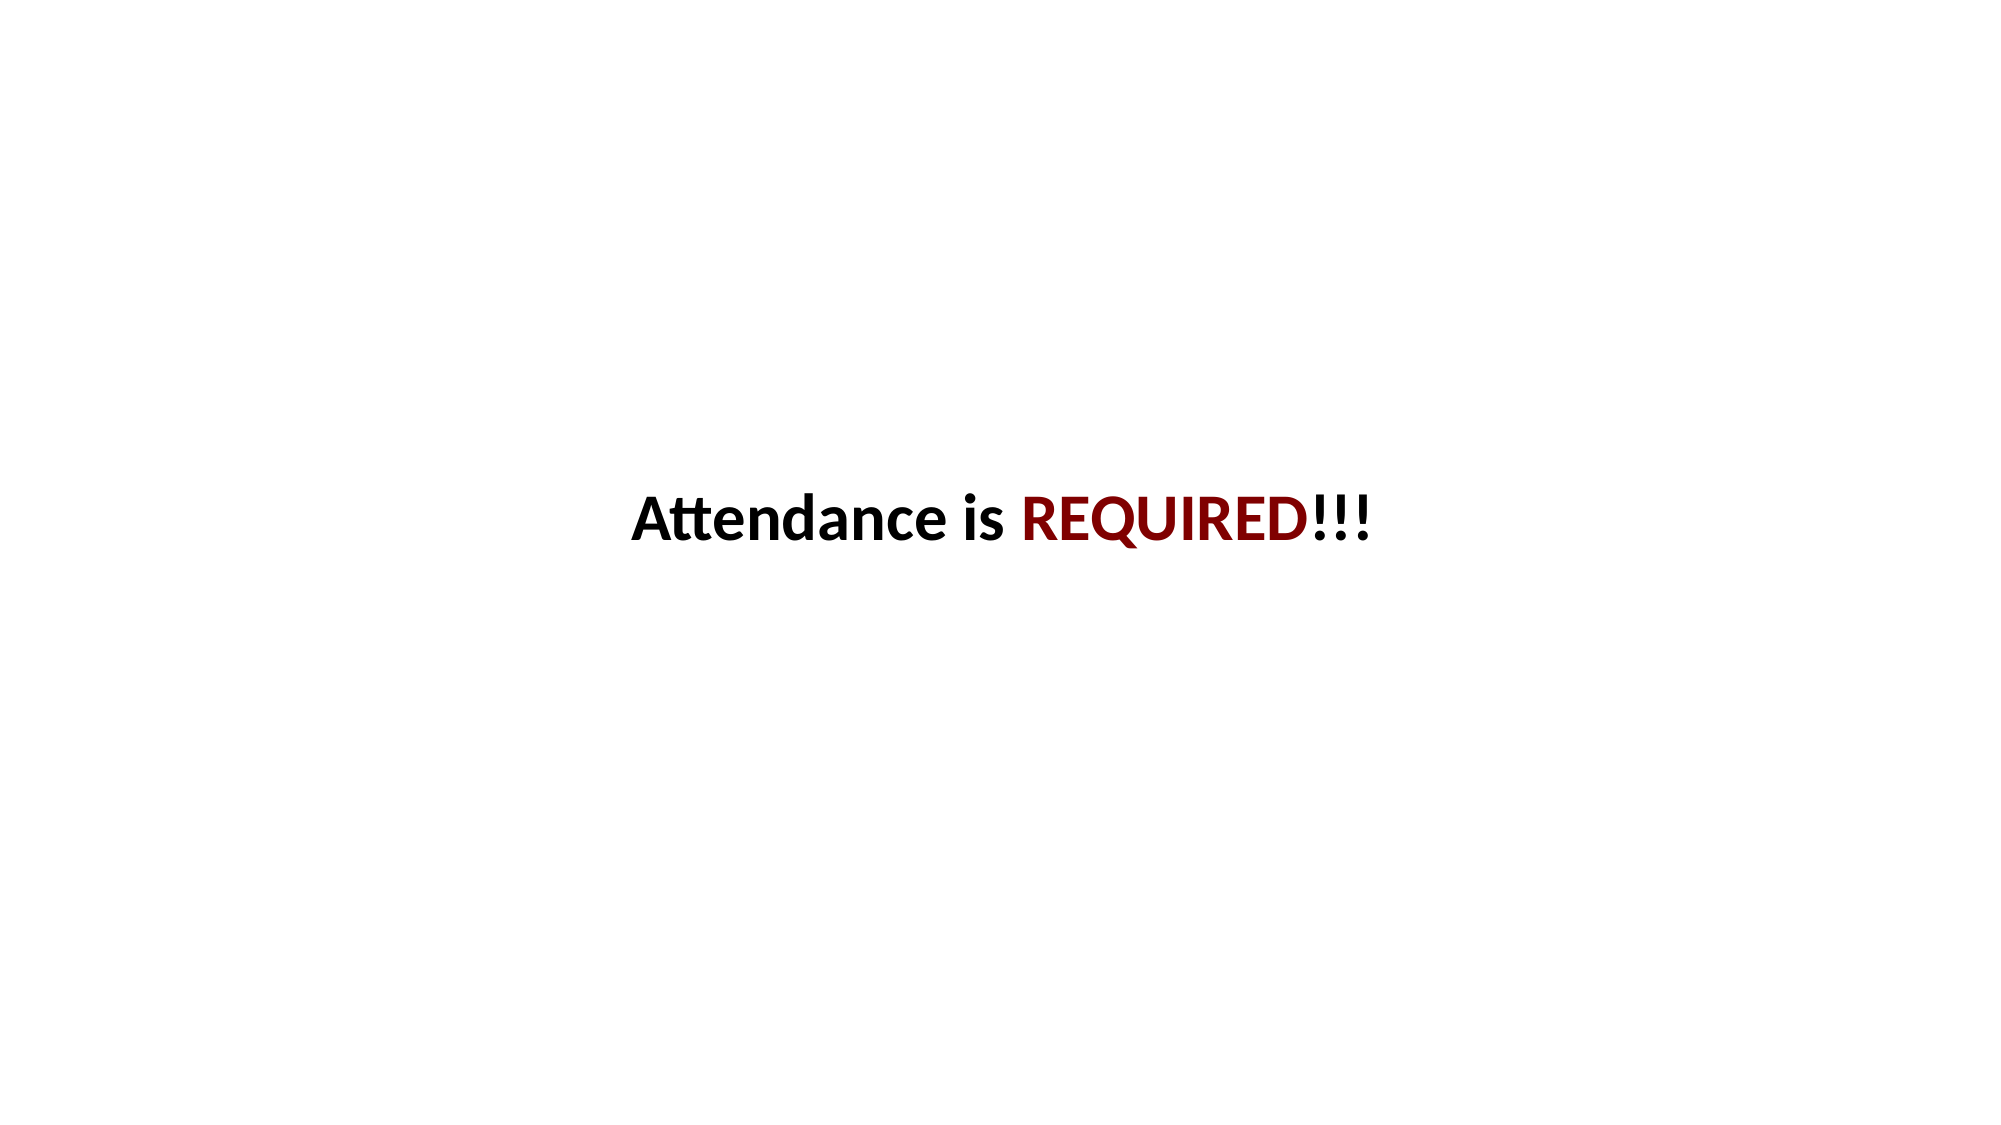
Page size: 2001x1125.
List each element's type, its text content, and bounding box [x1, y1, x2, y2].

text_box Attendance is REQUIRED!!! [293, 466, 1712, 562]
